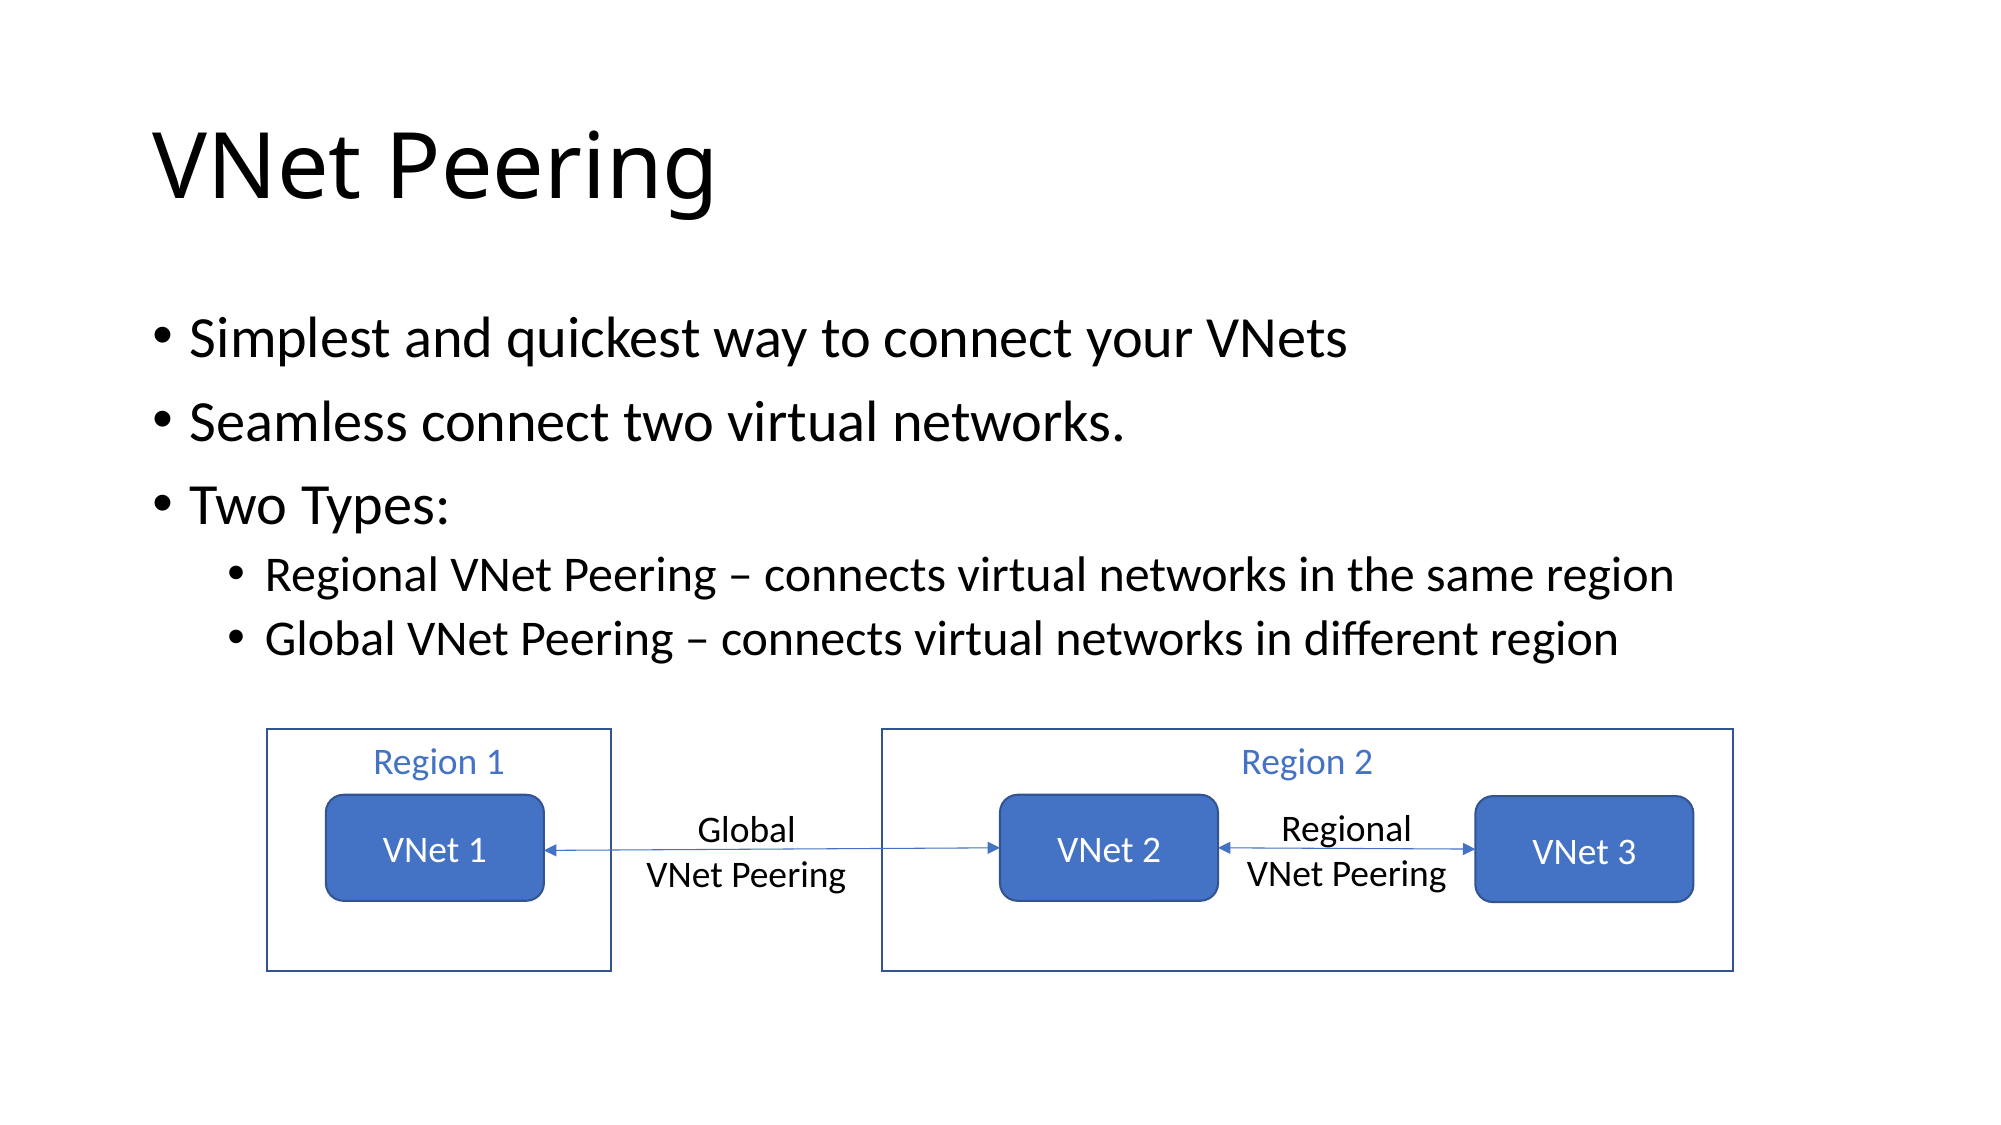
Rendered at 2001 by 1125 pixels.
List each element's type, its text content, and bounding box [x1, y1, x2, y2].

title VNet Peering [137, 59, 1863, 278]
text_box Region 2 [881, 728, 1734, 972]
text_box Regional VNet Peering [1231, 796, 1462, 847]
text_box VNet 2 [998, 793, 1220, 902]
text_box Regional VNet Peering [1231, 850, 1462, 901]
text_box VNet 1 [324, 793, 545, 902]
text_box VNet 3 [1474, 795, 1695, 904]
text_box Global VNet Peering [631, 797, 862, 847]
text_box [543, 847, 1000, 851]
list Simplest and quickest way to connect your VNets Seamless connect two virtual networks. Two Types: Regional VNet Peering – connects virtual networks in the same region Global VNet Peering – connects virtual networks in different region [137, 299, 1863, 1014]
text_box Region 1 [266, 728, 612, 972]
text_box Global VNet Peering [631, 851, 862, 903]
